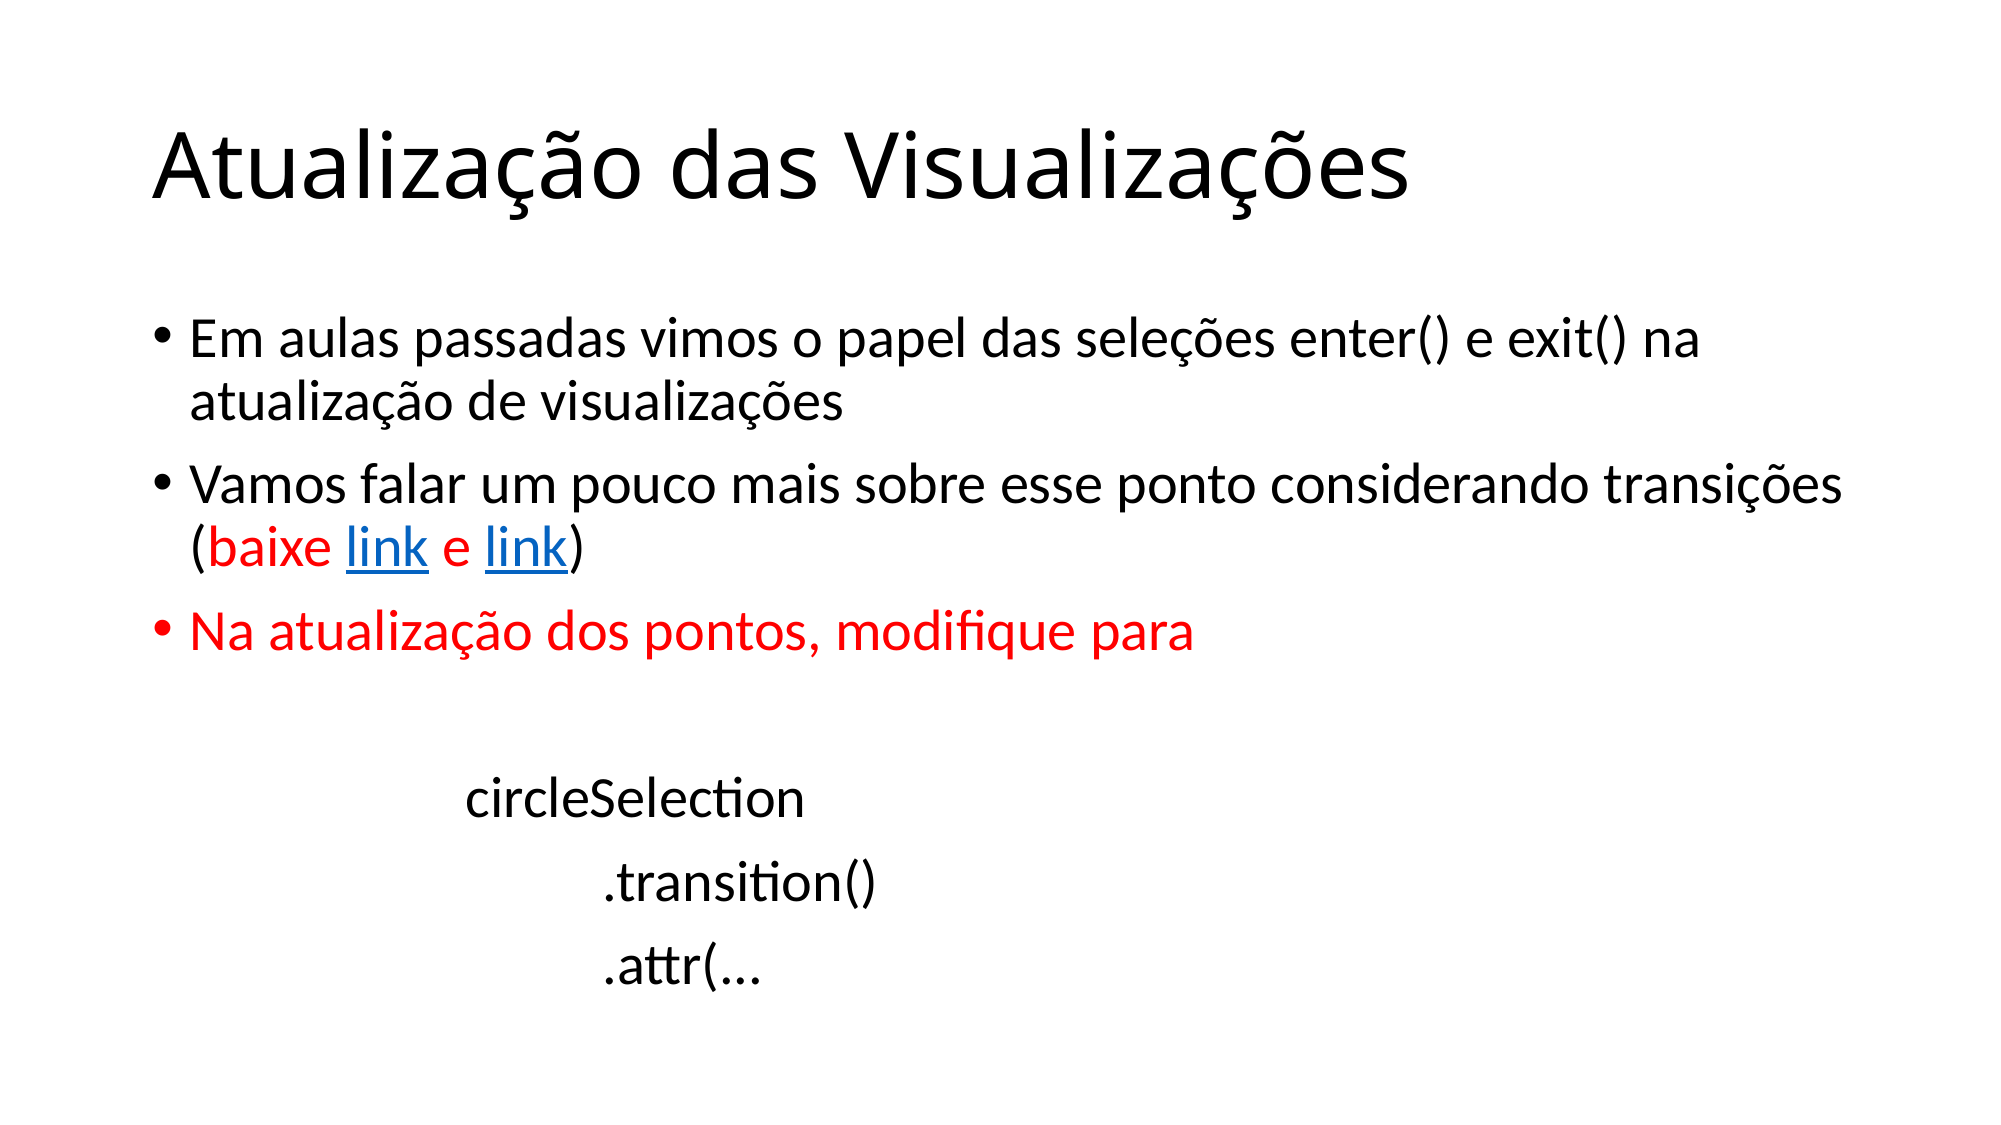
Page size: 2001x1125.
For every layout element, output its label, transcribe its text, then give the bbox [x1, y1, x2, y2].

title Atualização das Visualizações [137, 59, 1863, 278]
list Em aulas passadas vimos o papel das seleções enter() e exit() na atualização de visualizações Vamos falar um pouco mais sobre esse ponto considerando transições (baixe link e link) Na atualização dos pontos, modifique para circleSelection .transition() .attr(... [137, 299, 1863, 1097]
